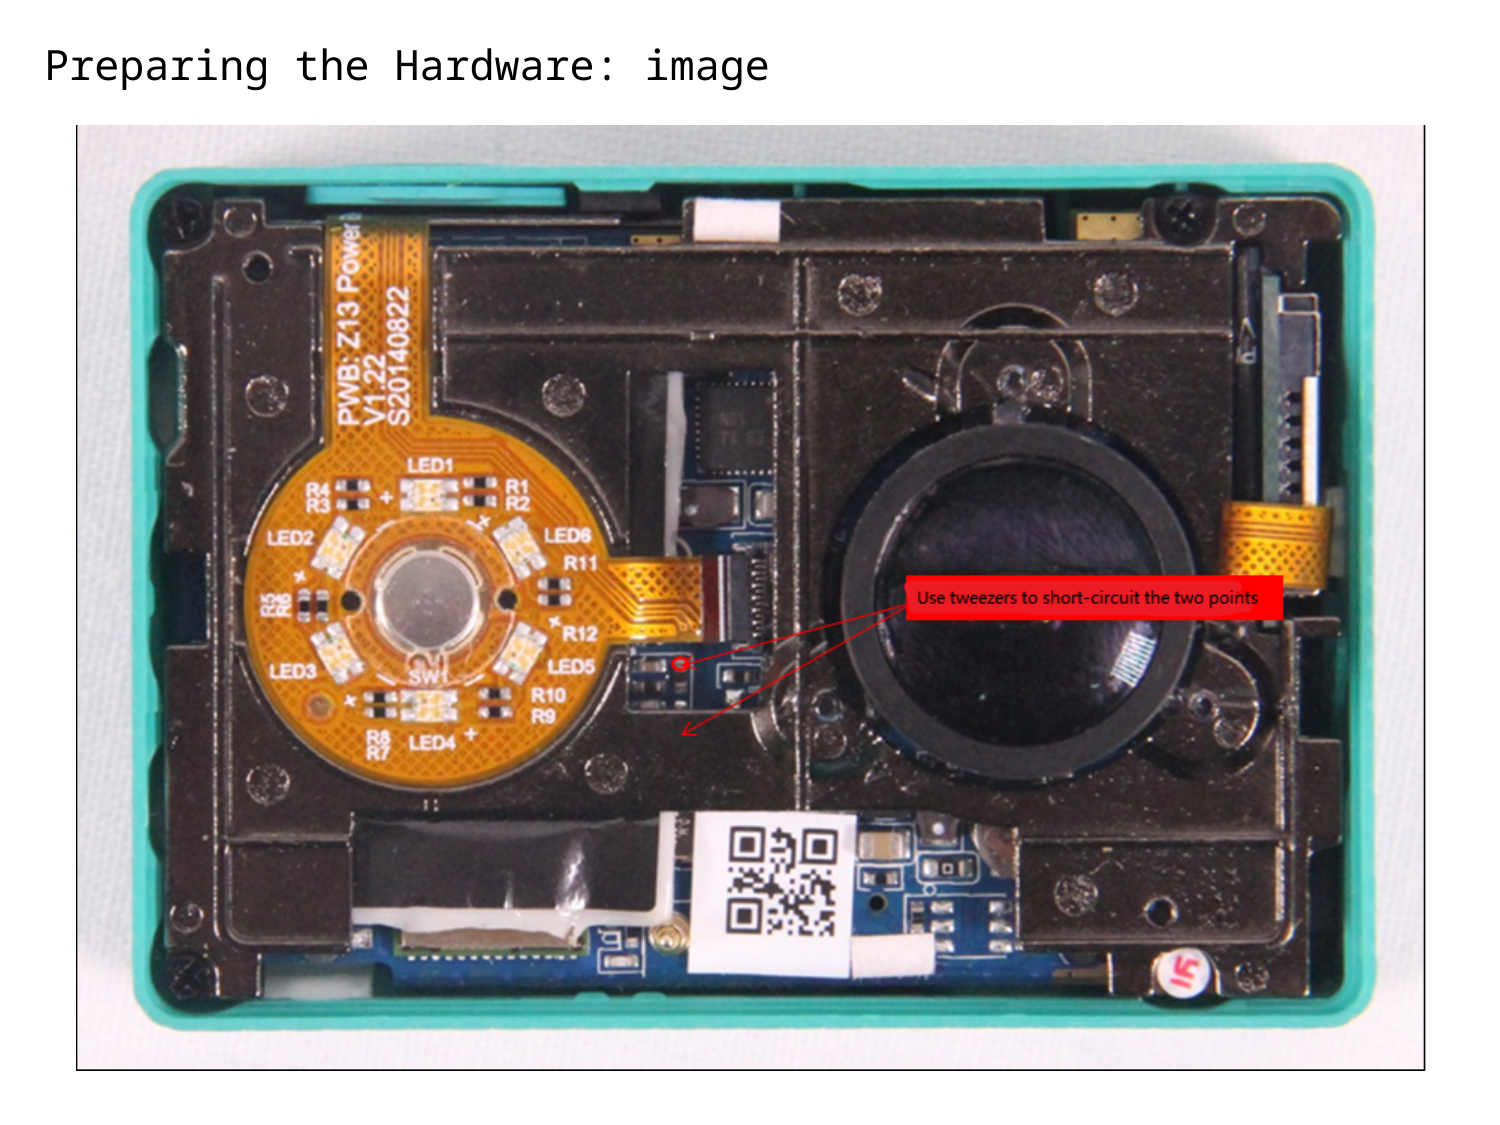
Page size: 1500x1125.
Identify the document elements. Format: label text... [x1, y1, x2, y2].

picture [76, 125, 1428, 1071]
list Preparing the Hardware: image [29, 30, 1471, 1094]
